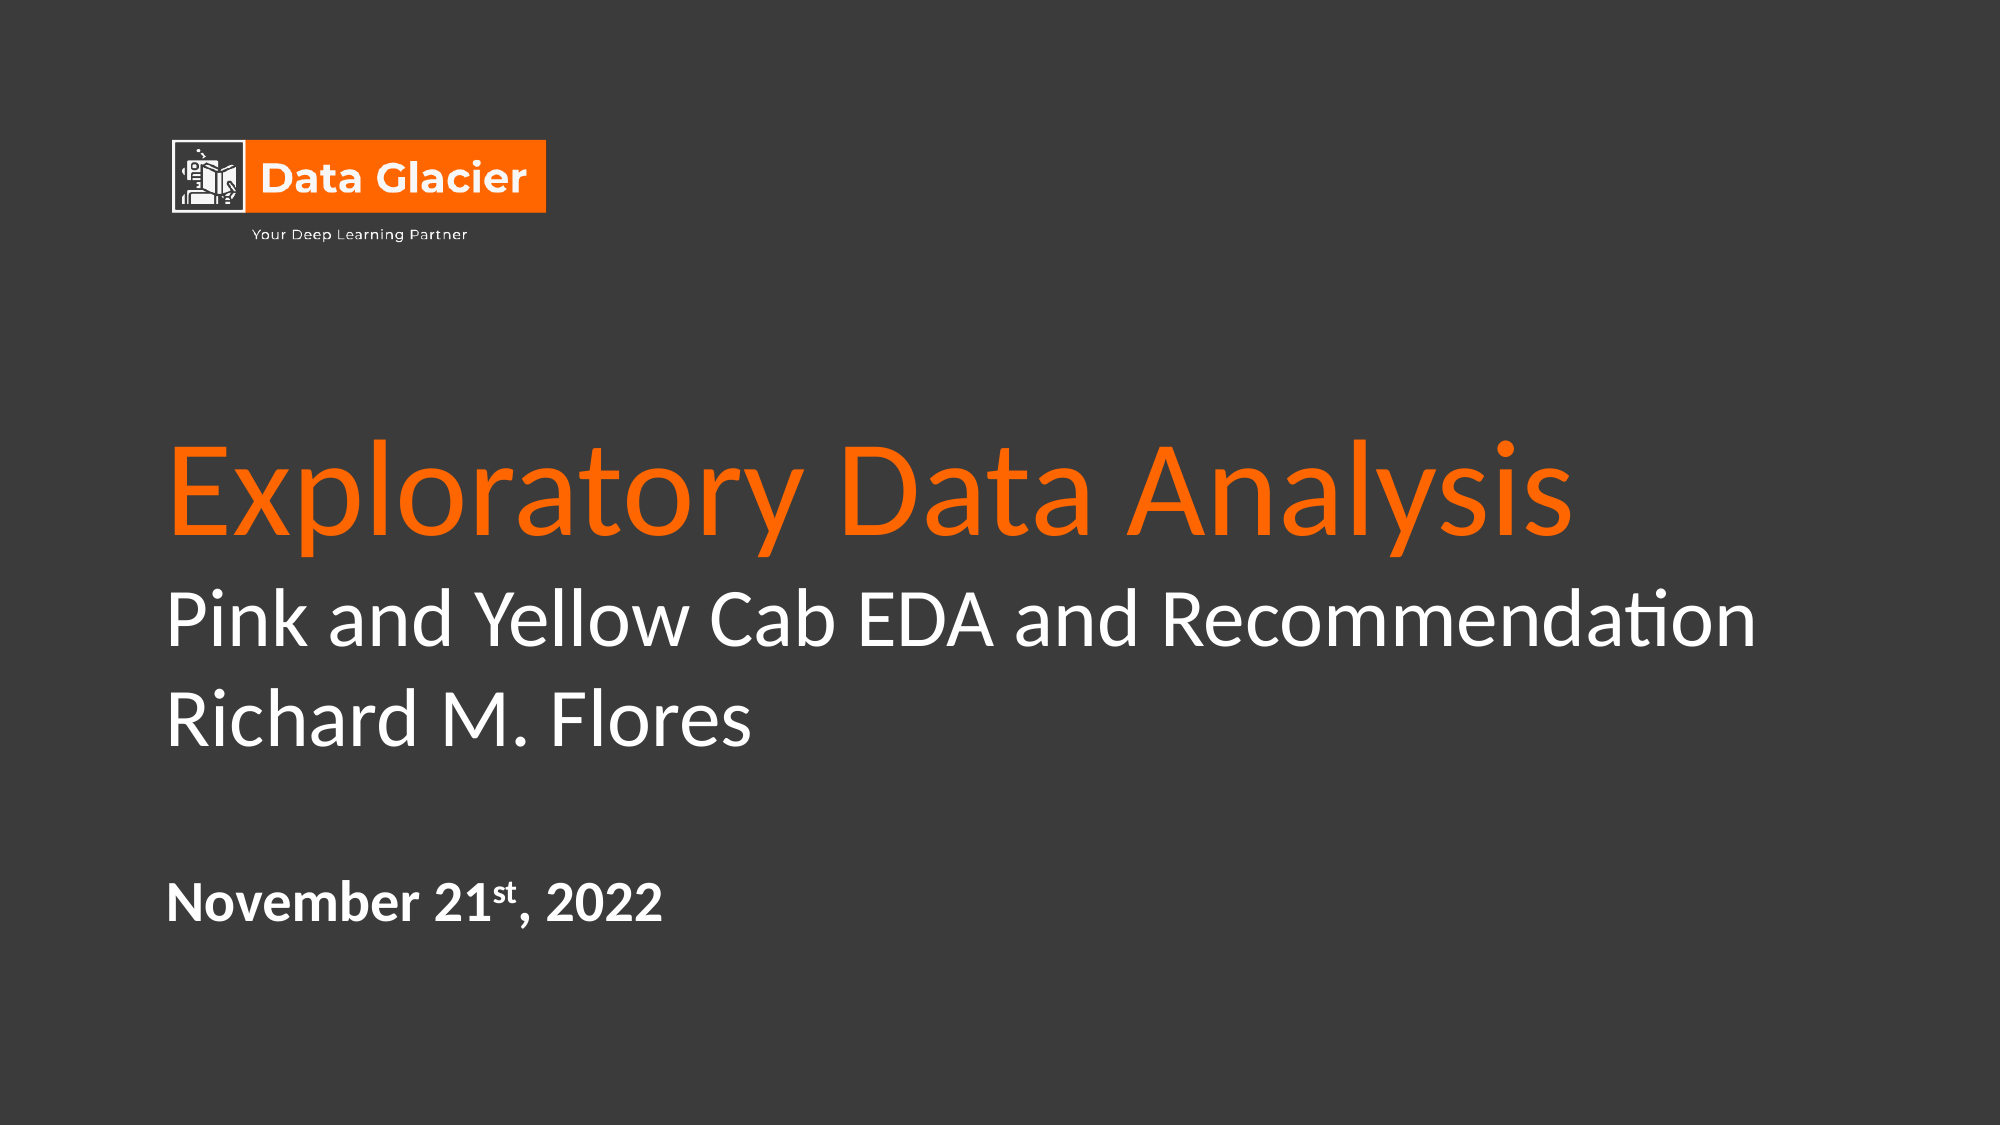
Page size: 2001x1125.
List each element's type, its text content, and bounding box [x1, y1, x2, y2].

picture [168, 0, 550, 382]
text_box Exploratory Data Analysis Pink and Yellow Cab EDA and Recommendation Richard M. Flores November 21st, 2022 [151, 390, 1776, 941]
